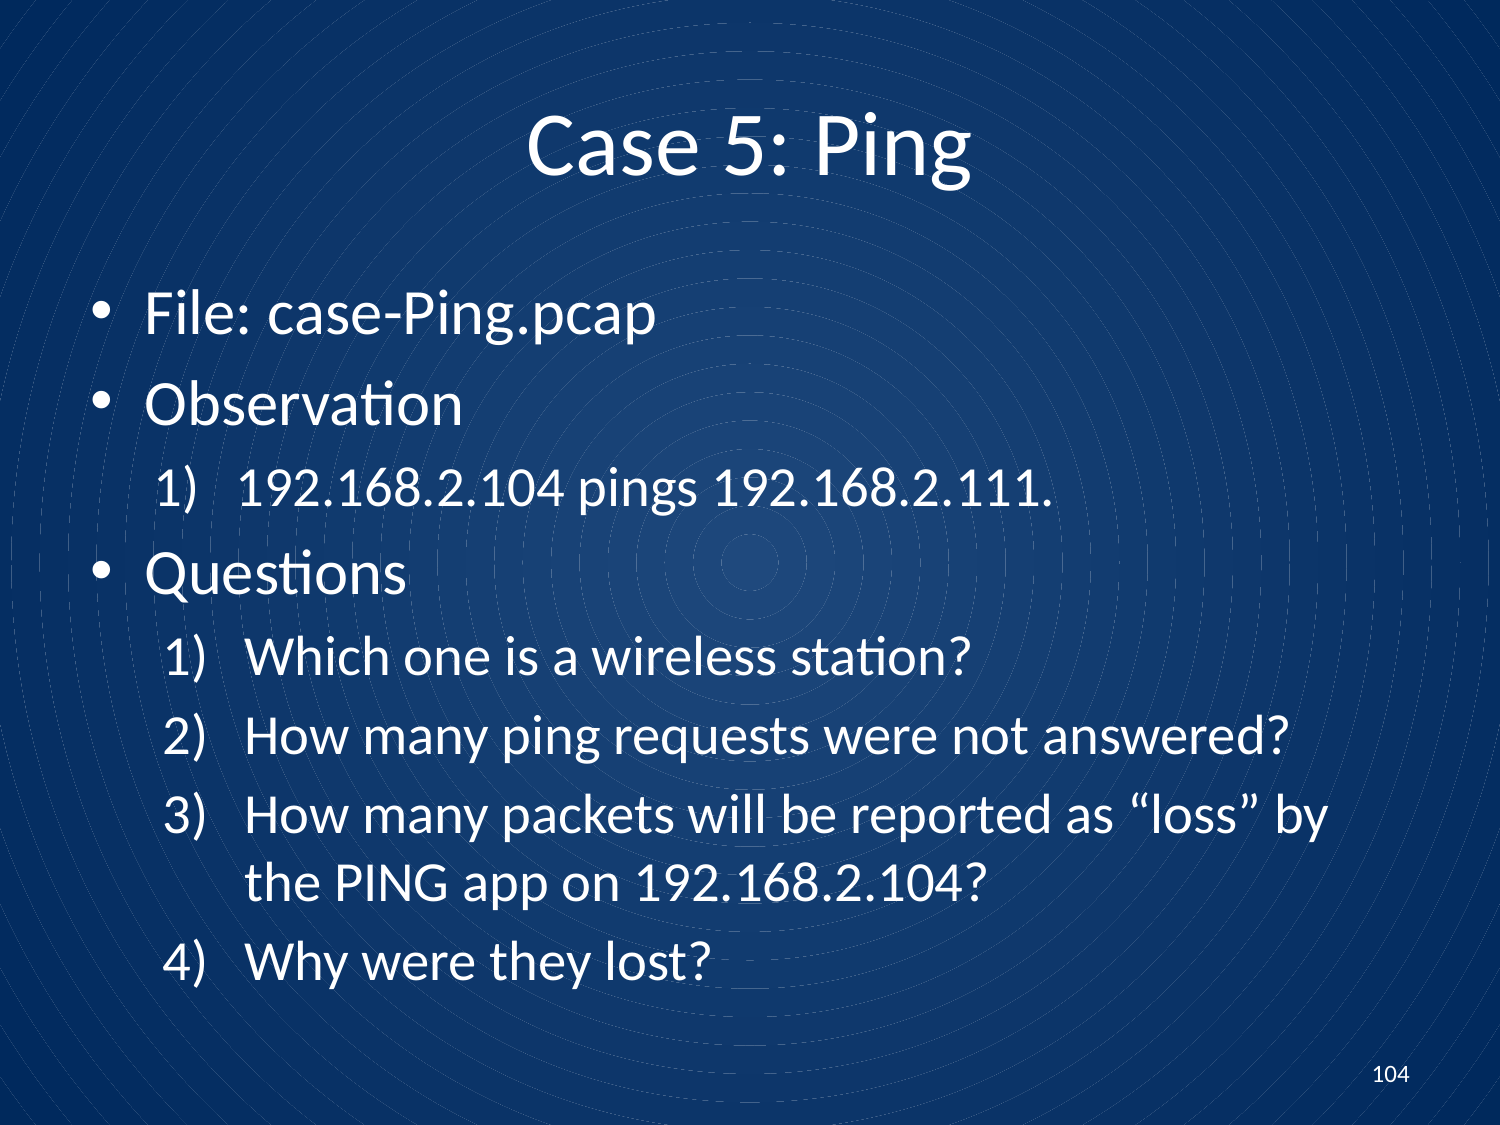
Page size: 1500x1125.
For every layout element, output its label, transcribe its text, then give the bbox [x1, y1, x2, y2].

list File: case-Ping.pcap Observation 192.168.2.104 pings 192.168.2.111. Questions Which one is a wireless station? How many ping requests were not answered? How many packets will be reported as “loss” by the PING app on 192.168.2.104? Why were they lost? [75, 262, 1425, 1005]
title Case 5: Ping [75, 45, 1425, 233]
slide_number 104 [1074, 1042, 1425, 1103]
